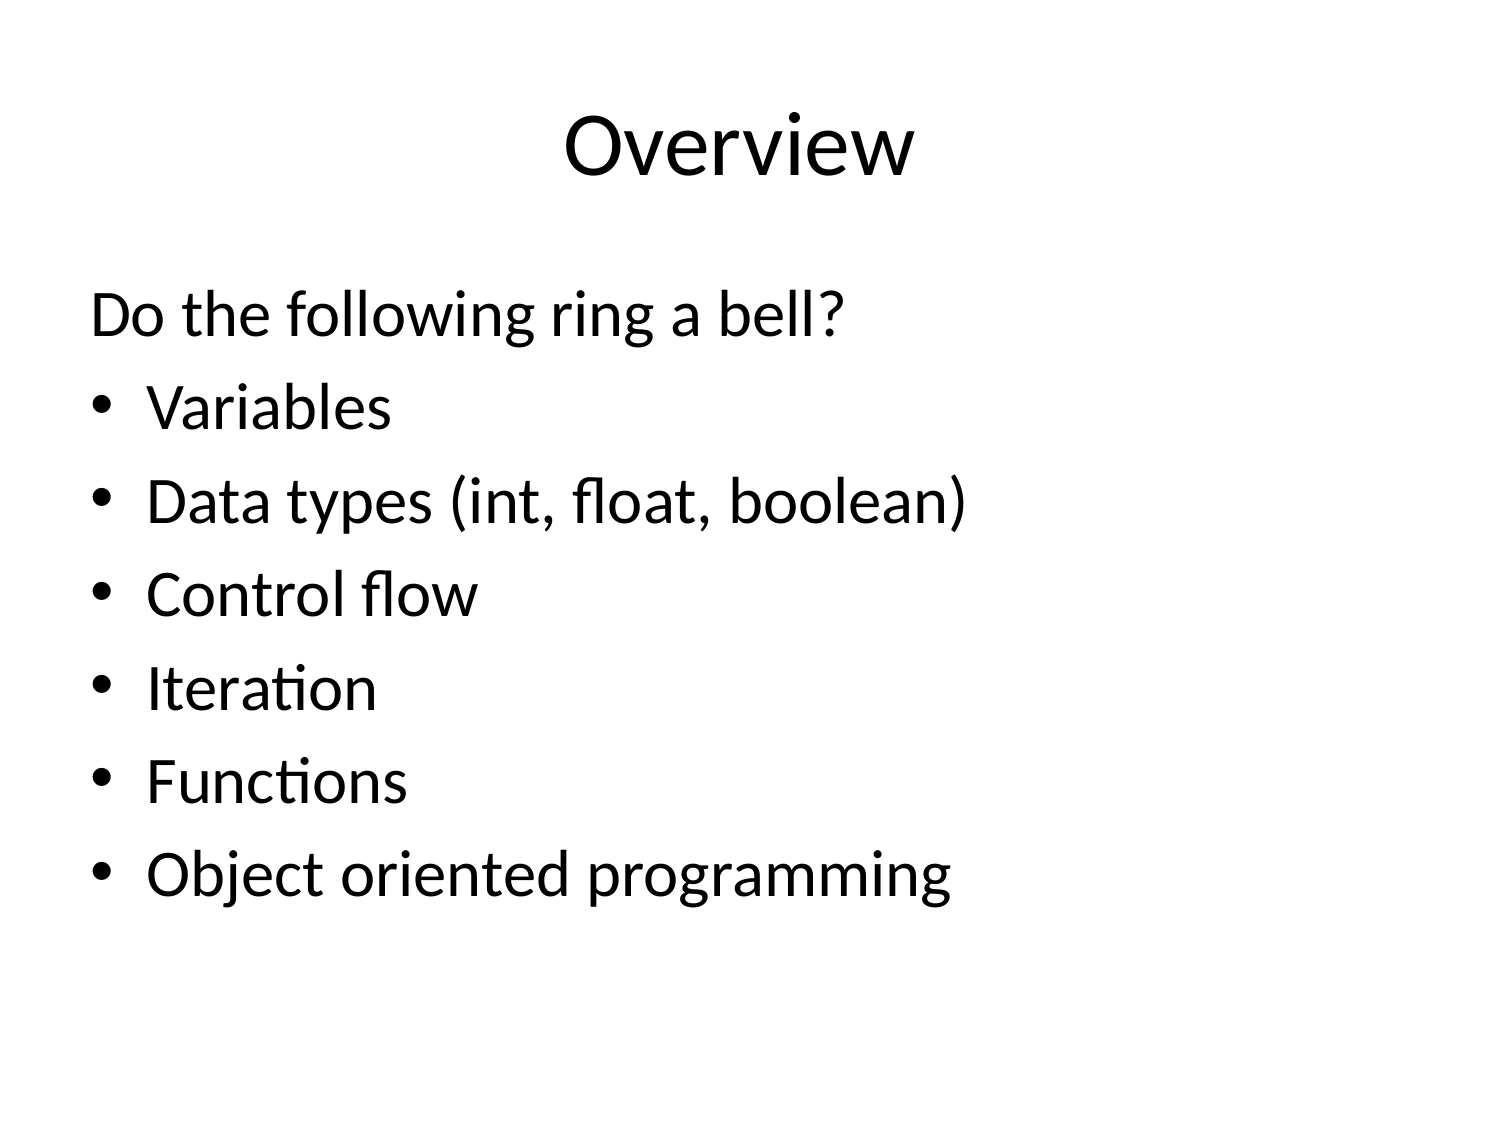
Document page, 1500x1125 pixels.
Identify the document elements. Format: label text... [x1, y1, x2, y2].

title Overview [75, 45, 1425, 233]
list Do the following ring a bell? Variables Data types (int, float, boolean) Control flow Iteration Functions Object oriented programming [75, 262, 1425, 1005]
